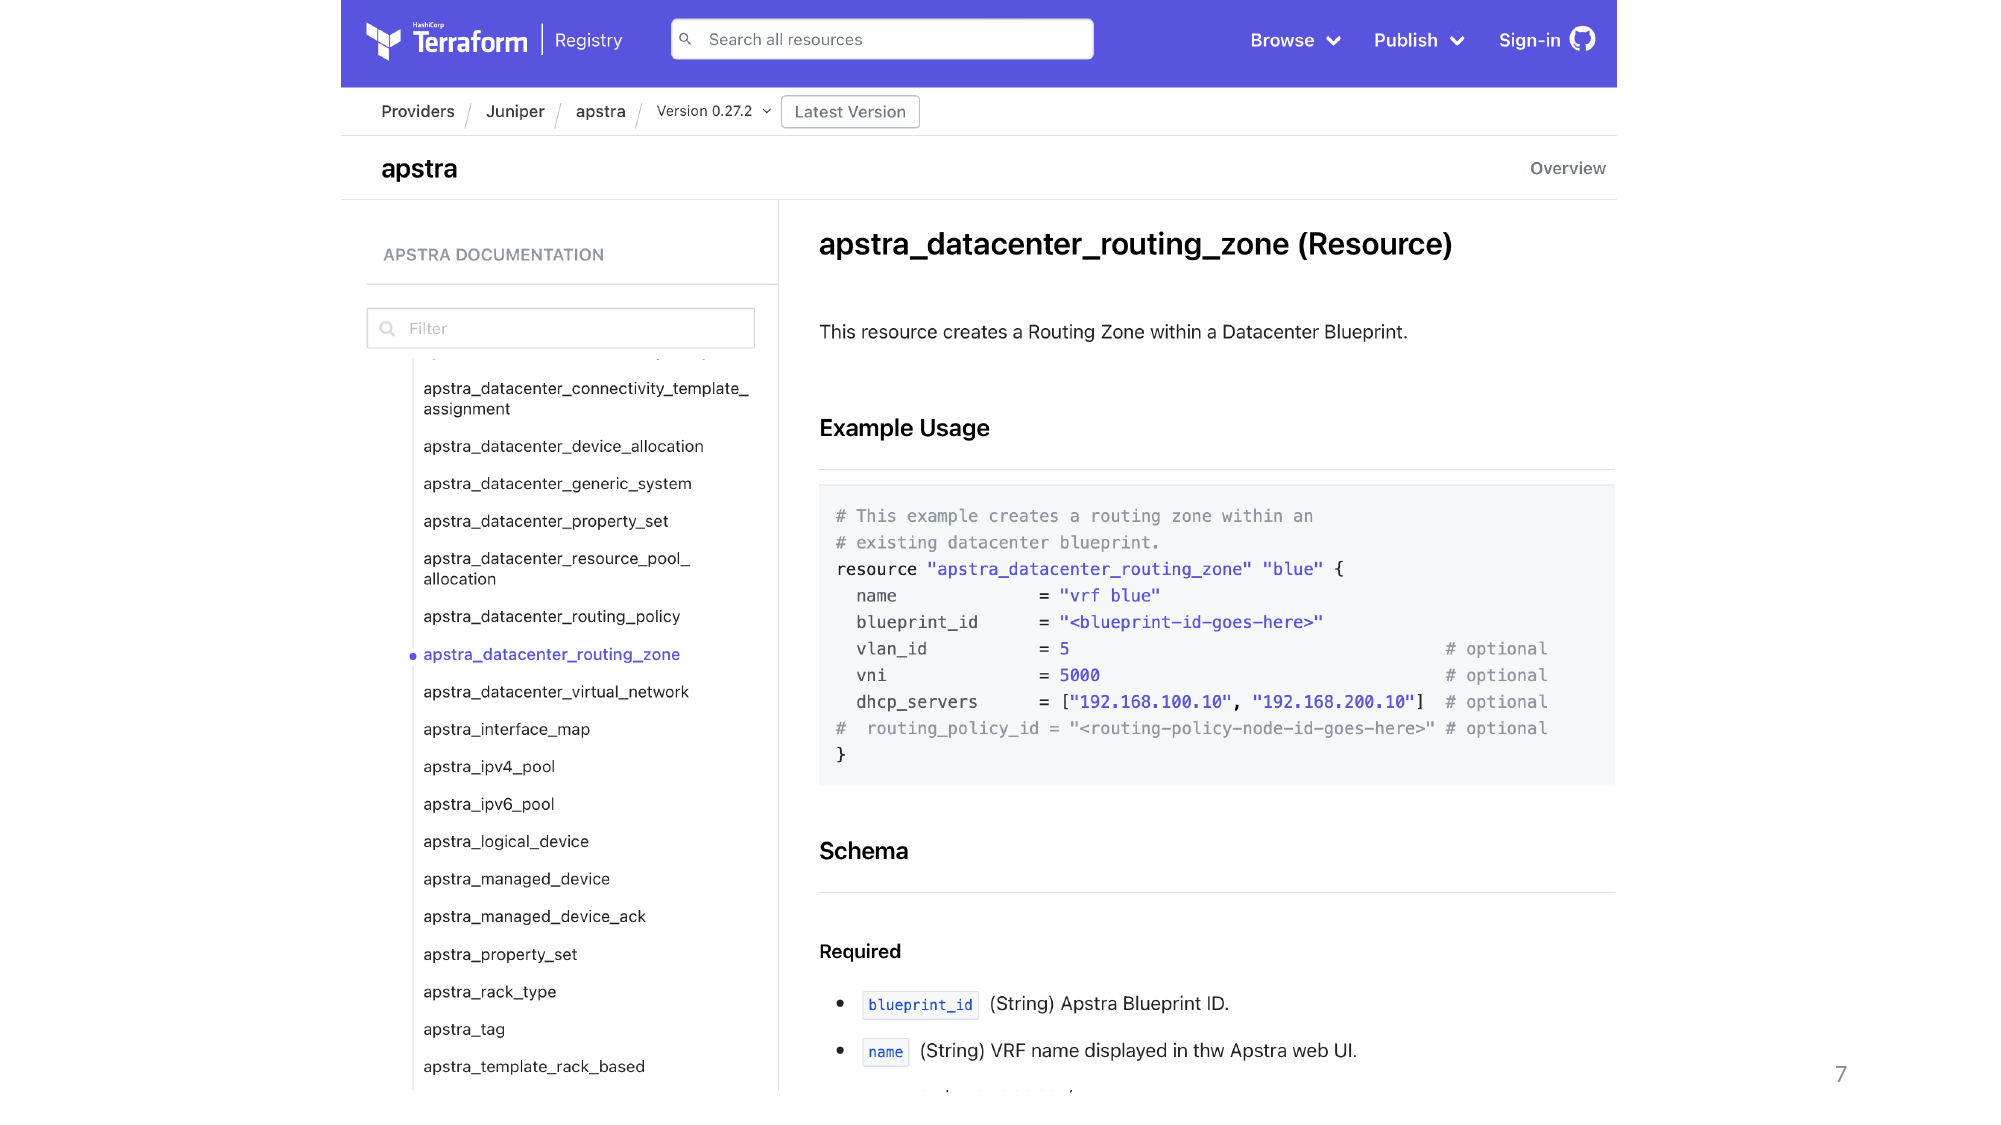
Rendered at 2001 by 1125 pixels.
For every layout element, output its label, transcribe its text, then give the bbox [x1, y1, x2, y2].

slide_number 7 [1412, 1042, 1863, 1103]
picture [341, 0, 1617, 1090]
